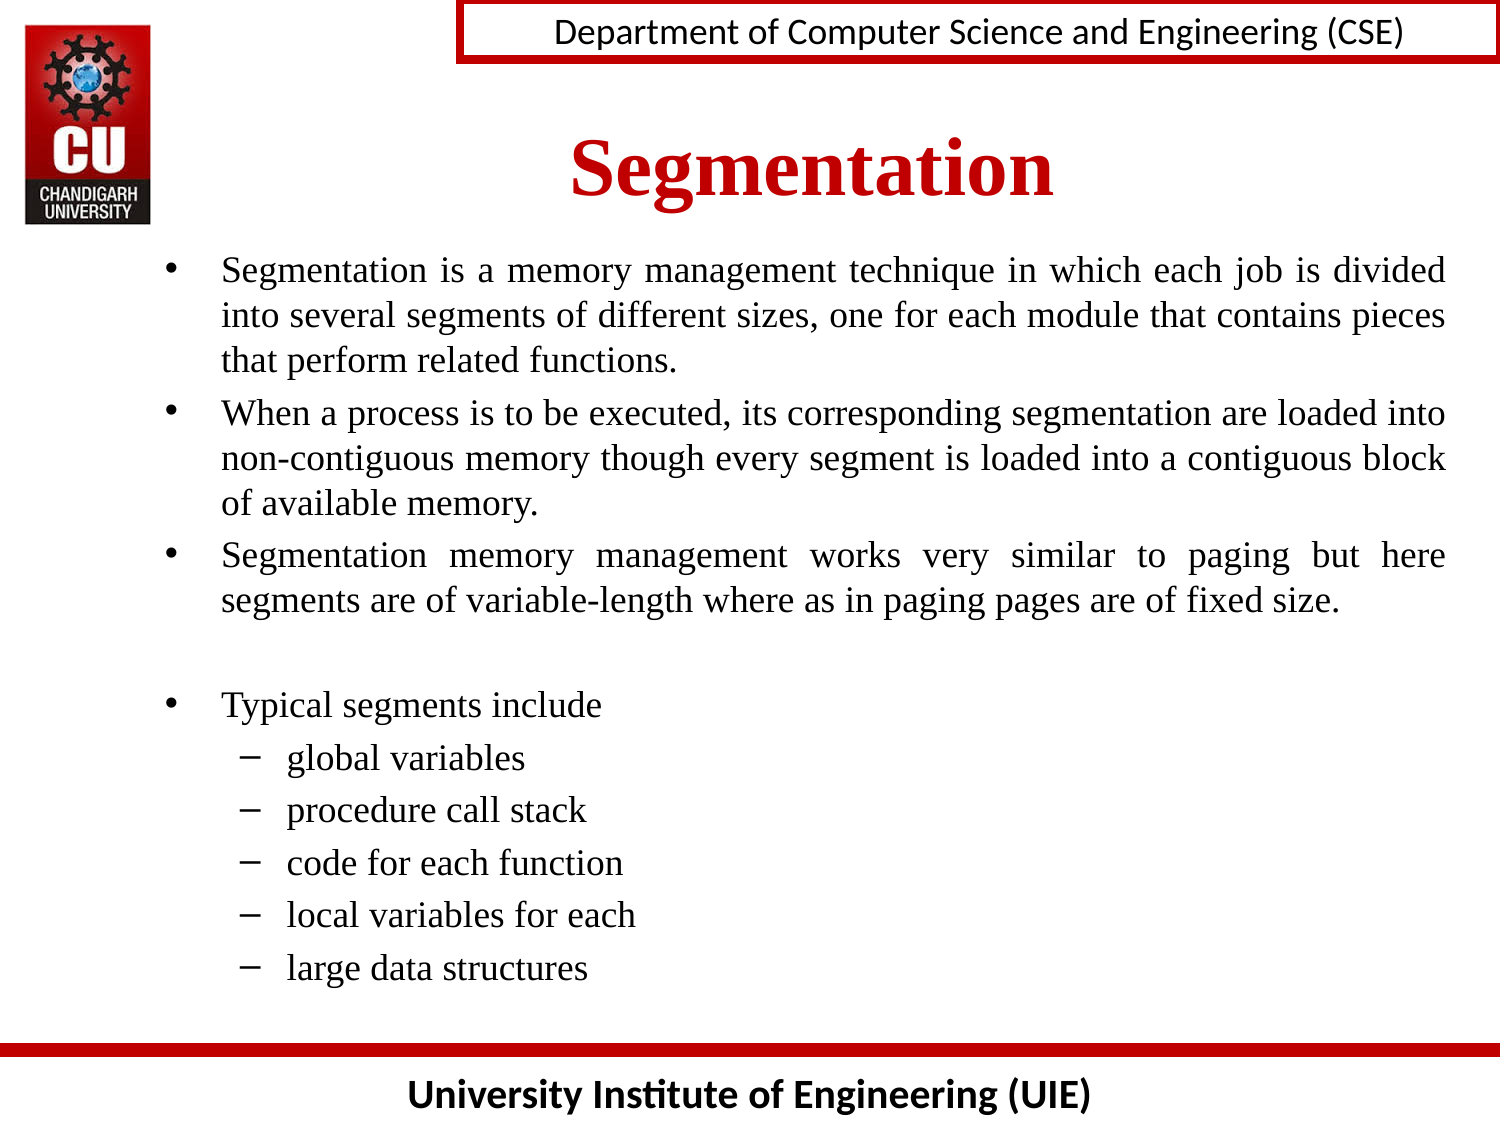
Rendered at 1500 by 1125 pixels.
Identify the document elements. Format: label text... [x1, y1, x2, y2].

list Segmentation is a memory management technique in which each job is divided into several segments of different sizes, one for each module that contains pieces that perform related functions. When a process is to be executed, its corresponding segmentation are loaded into non-contiguous memory though every segment is loaded into a contiguous block of available memory. Segmentation memory management works very similar to paging but here segments are of variable-length where as in paging pages are of fixed size. Typical segments include global variables procedure call stack code for each function local variables for each large data structures [150, 237, 1463, 1025]
title Segmentation [162, 112, 1463, 213]
picture [24, 24, 151, 225]
